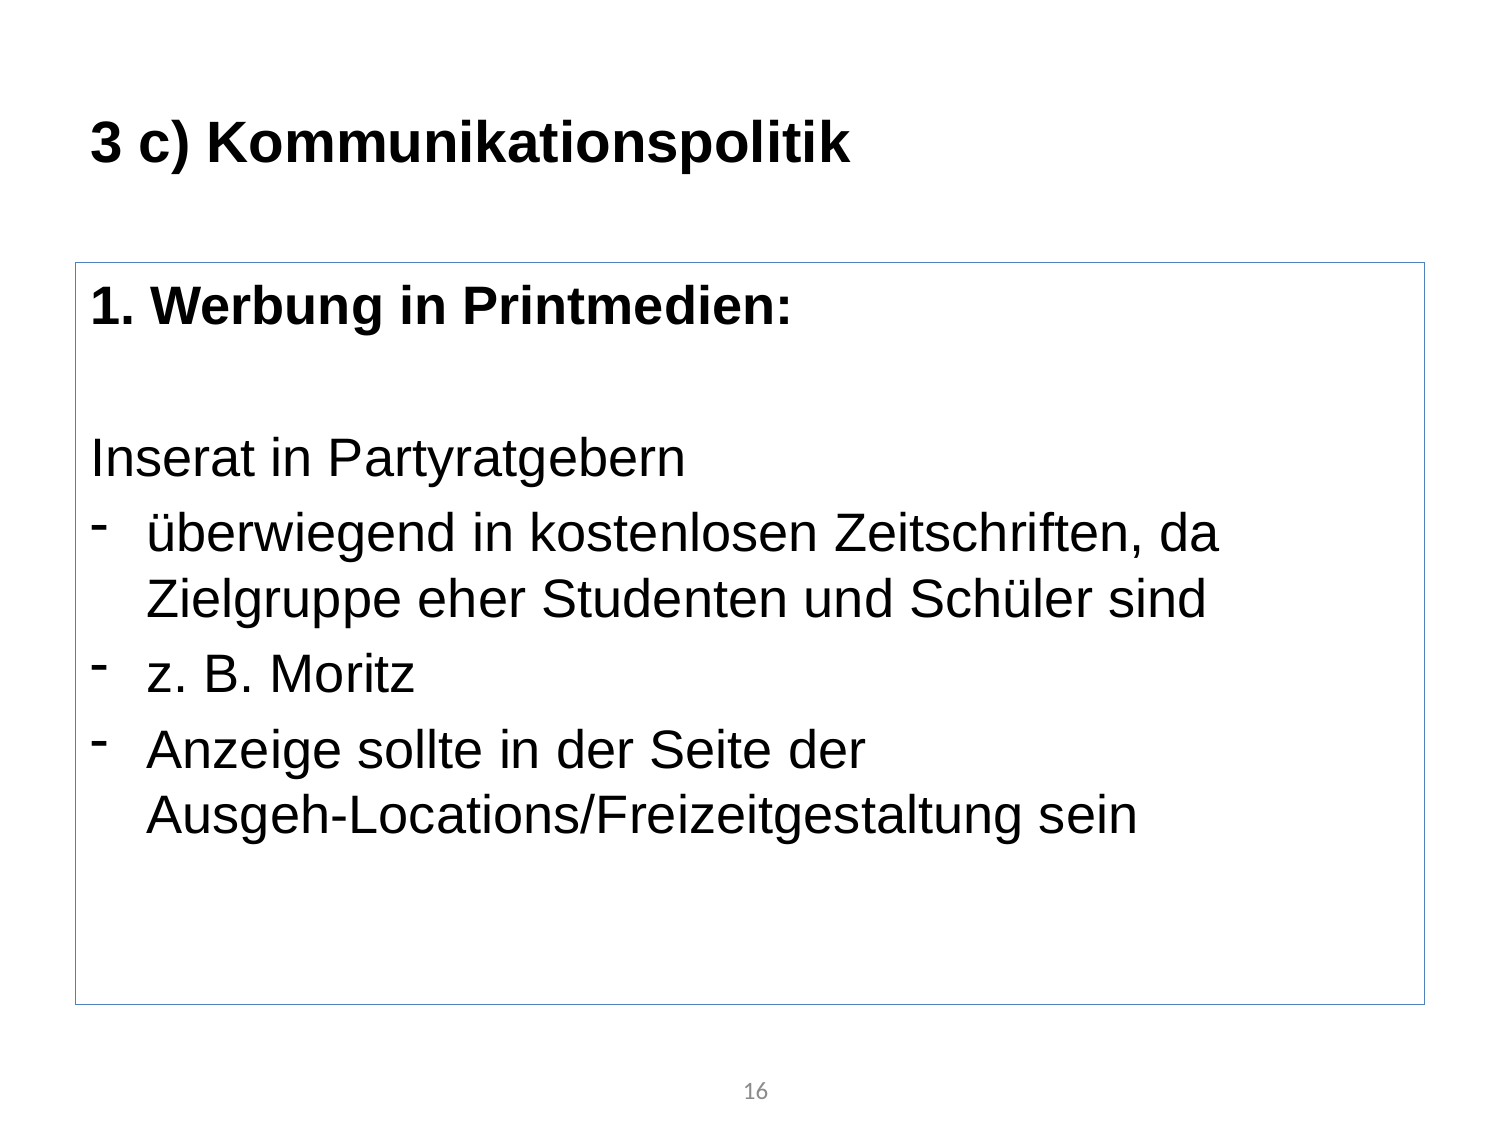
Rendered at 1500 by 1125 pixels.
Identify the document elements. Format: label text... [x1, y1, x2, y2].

title 3 c) Kommunikationspolitik [75, 45, 1425, 233]
slide_number 16 [688, 1059, 784, 1120]
list 1. Werbung in Printmedien: Inserat in Partyratgebern überwiegend in kostenlosen Zeitschriften, da Zielgruppe eher Studenten und Schüler sind z. B. Moritz Anzeige sollte in der Seite der Ausgeh-Locations/Freizeitgestaltung sein [75, 262, 1425, 1005]
